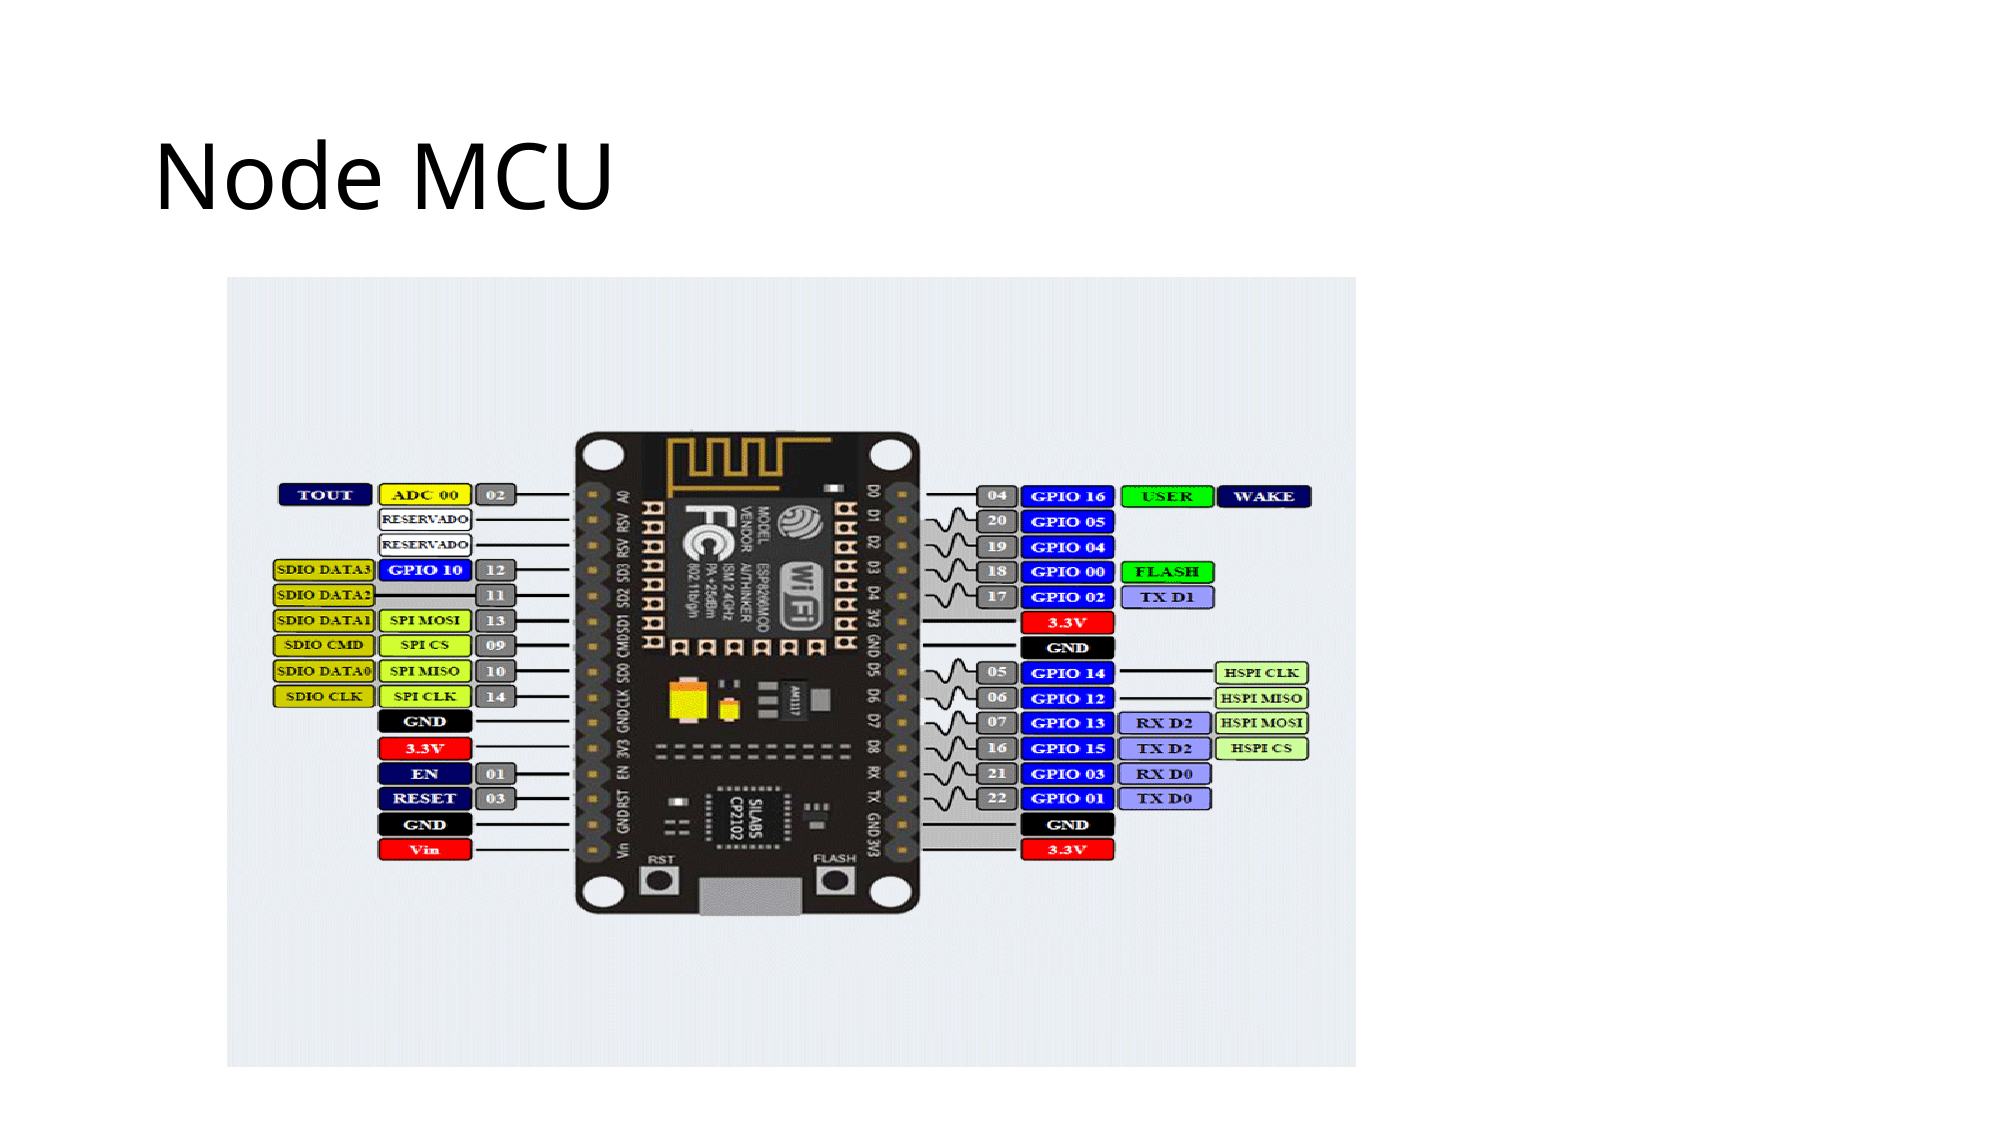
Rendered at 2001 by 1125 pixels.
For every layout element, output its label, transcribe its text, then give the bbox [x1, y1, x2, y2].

title Node MCU [137, 70, 1863, 289]
picture [227, 277, 1356, 1067]
